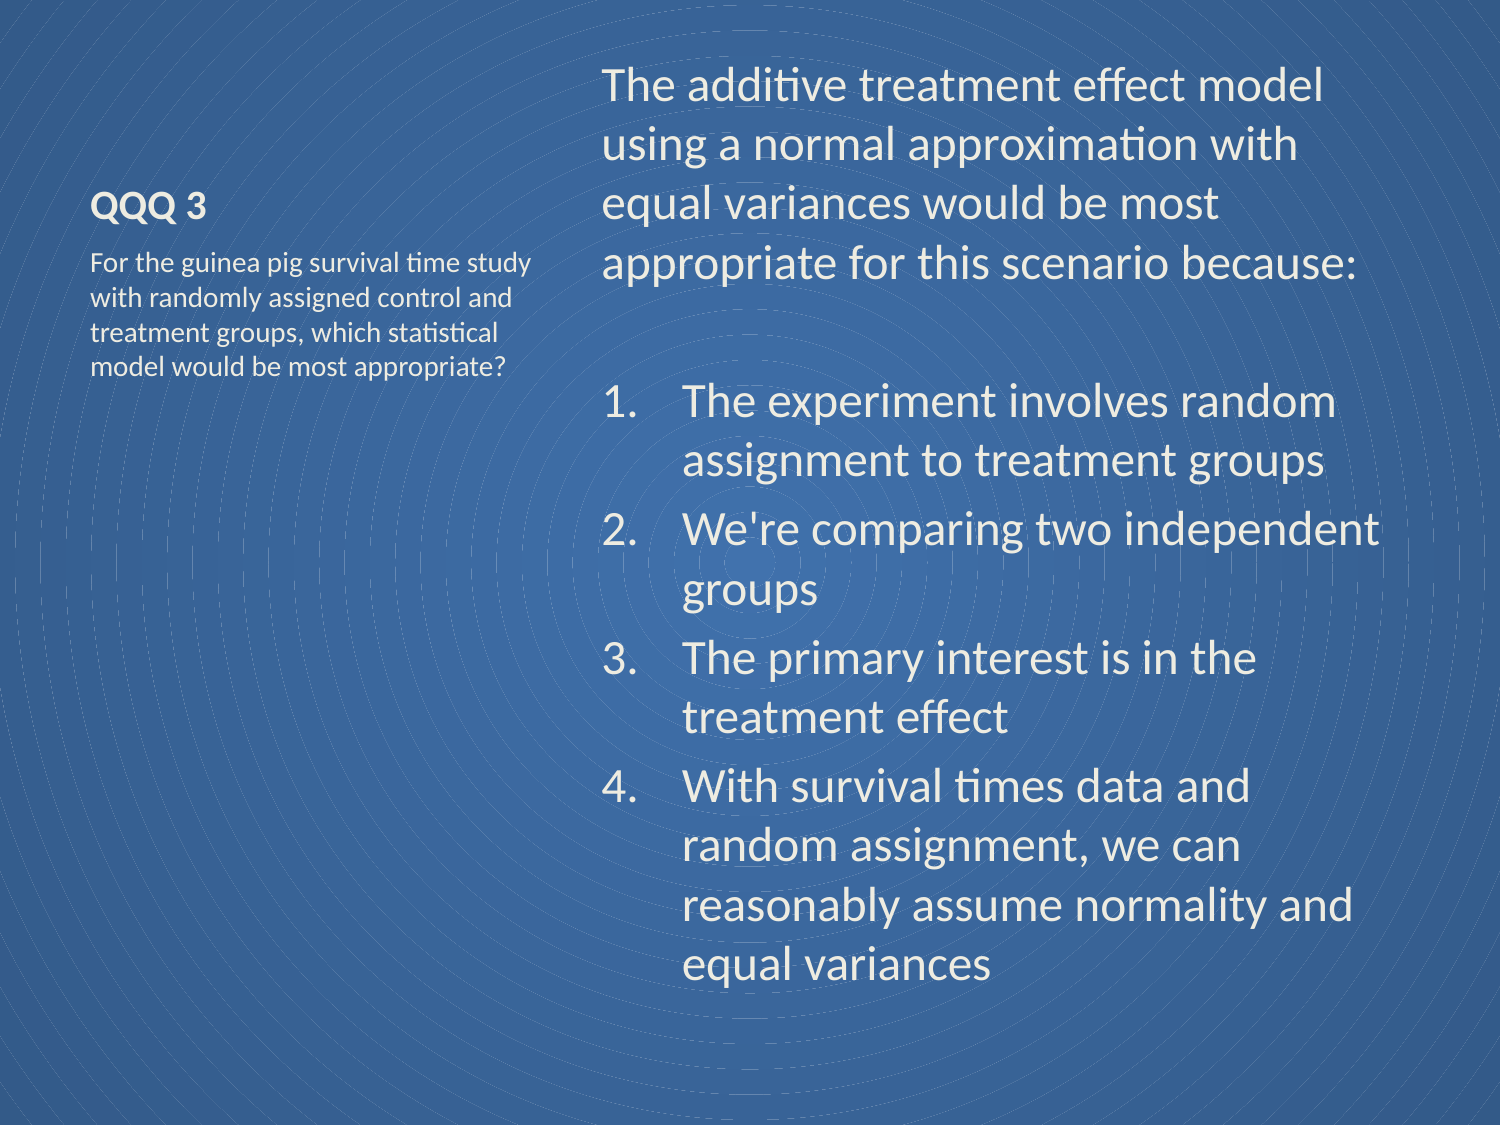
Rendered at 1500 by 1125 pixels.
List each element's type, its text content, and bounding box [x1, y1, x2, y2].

list The additive treatment effect model using a normal approximation with equal variances would be most appropriate for this scenario because: The experiment involves random assignment to treatment groups We're comparing two independent groups The primary interest is in the treatment effect With survival times data and random assignment, we can reasonably assume normality and equal variances [586, 44, 1425, 1005]
title QQQ 3 [75, 44, 569, 235]
list For the guinea pig survival time study with randomly assigned control and treatment groups, which statistical model would be most appropriate? [75, 235, 569, 1005]
